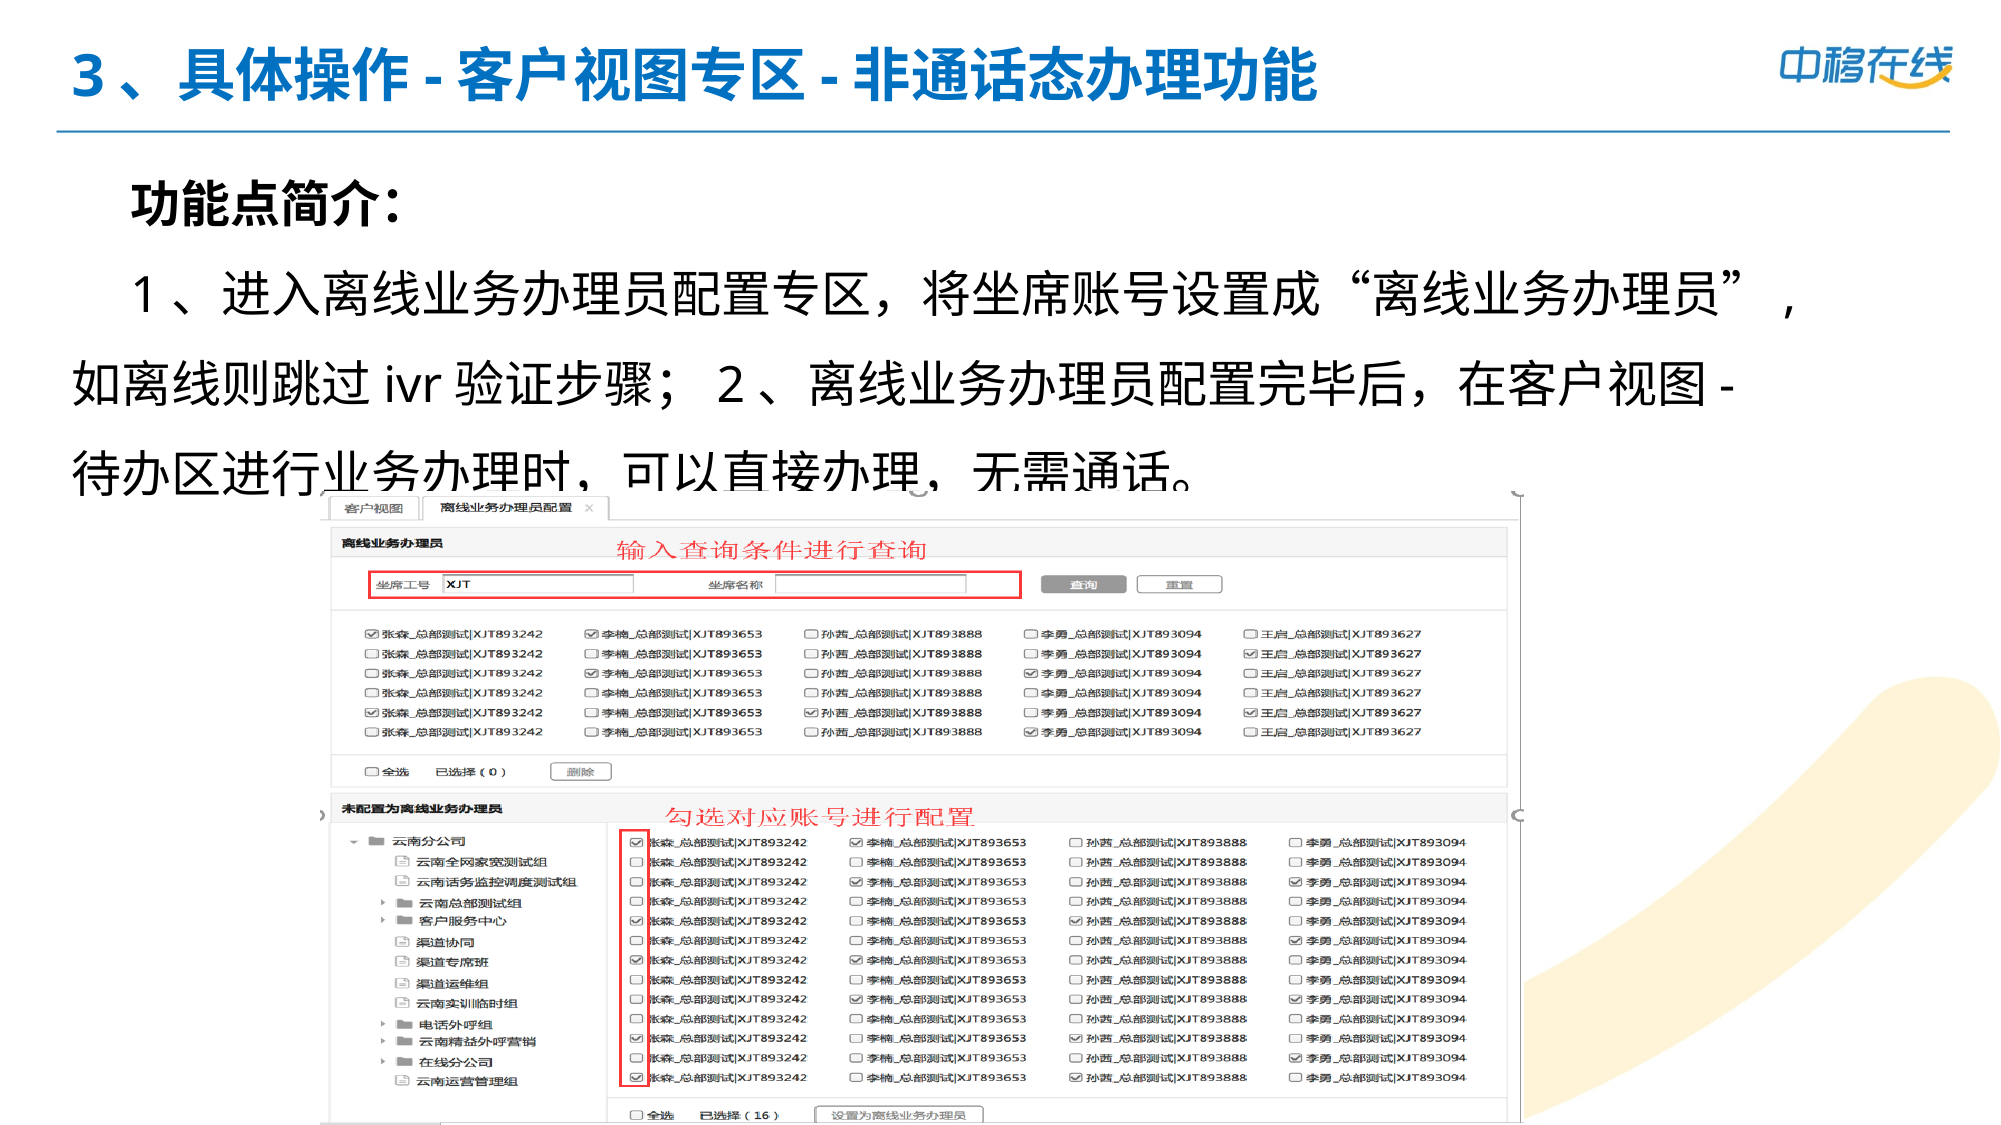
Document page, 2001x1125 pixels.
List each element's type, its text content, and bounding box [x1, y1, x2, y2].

title 3、具体操作-客户视图专区-非通话态办理功能 [56, 30, 1765, 124]
text_box 功能点简介： 1、进入离线业务办理员配置专区，将坐席账号设置成“离线业务办理员”,如离线则跳过ivr验证步骤；2、离线业务办理员配置完毕后，在客户视图-待办区进行业务办理时，可以直接办理，无需通话。 [56, 134, 1788, 716]
picture [0, 0, 2000, 1125]
